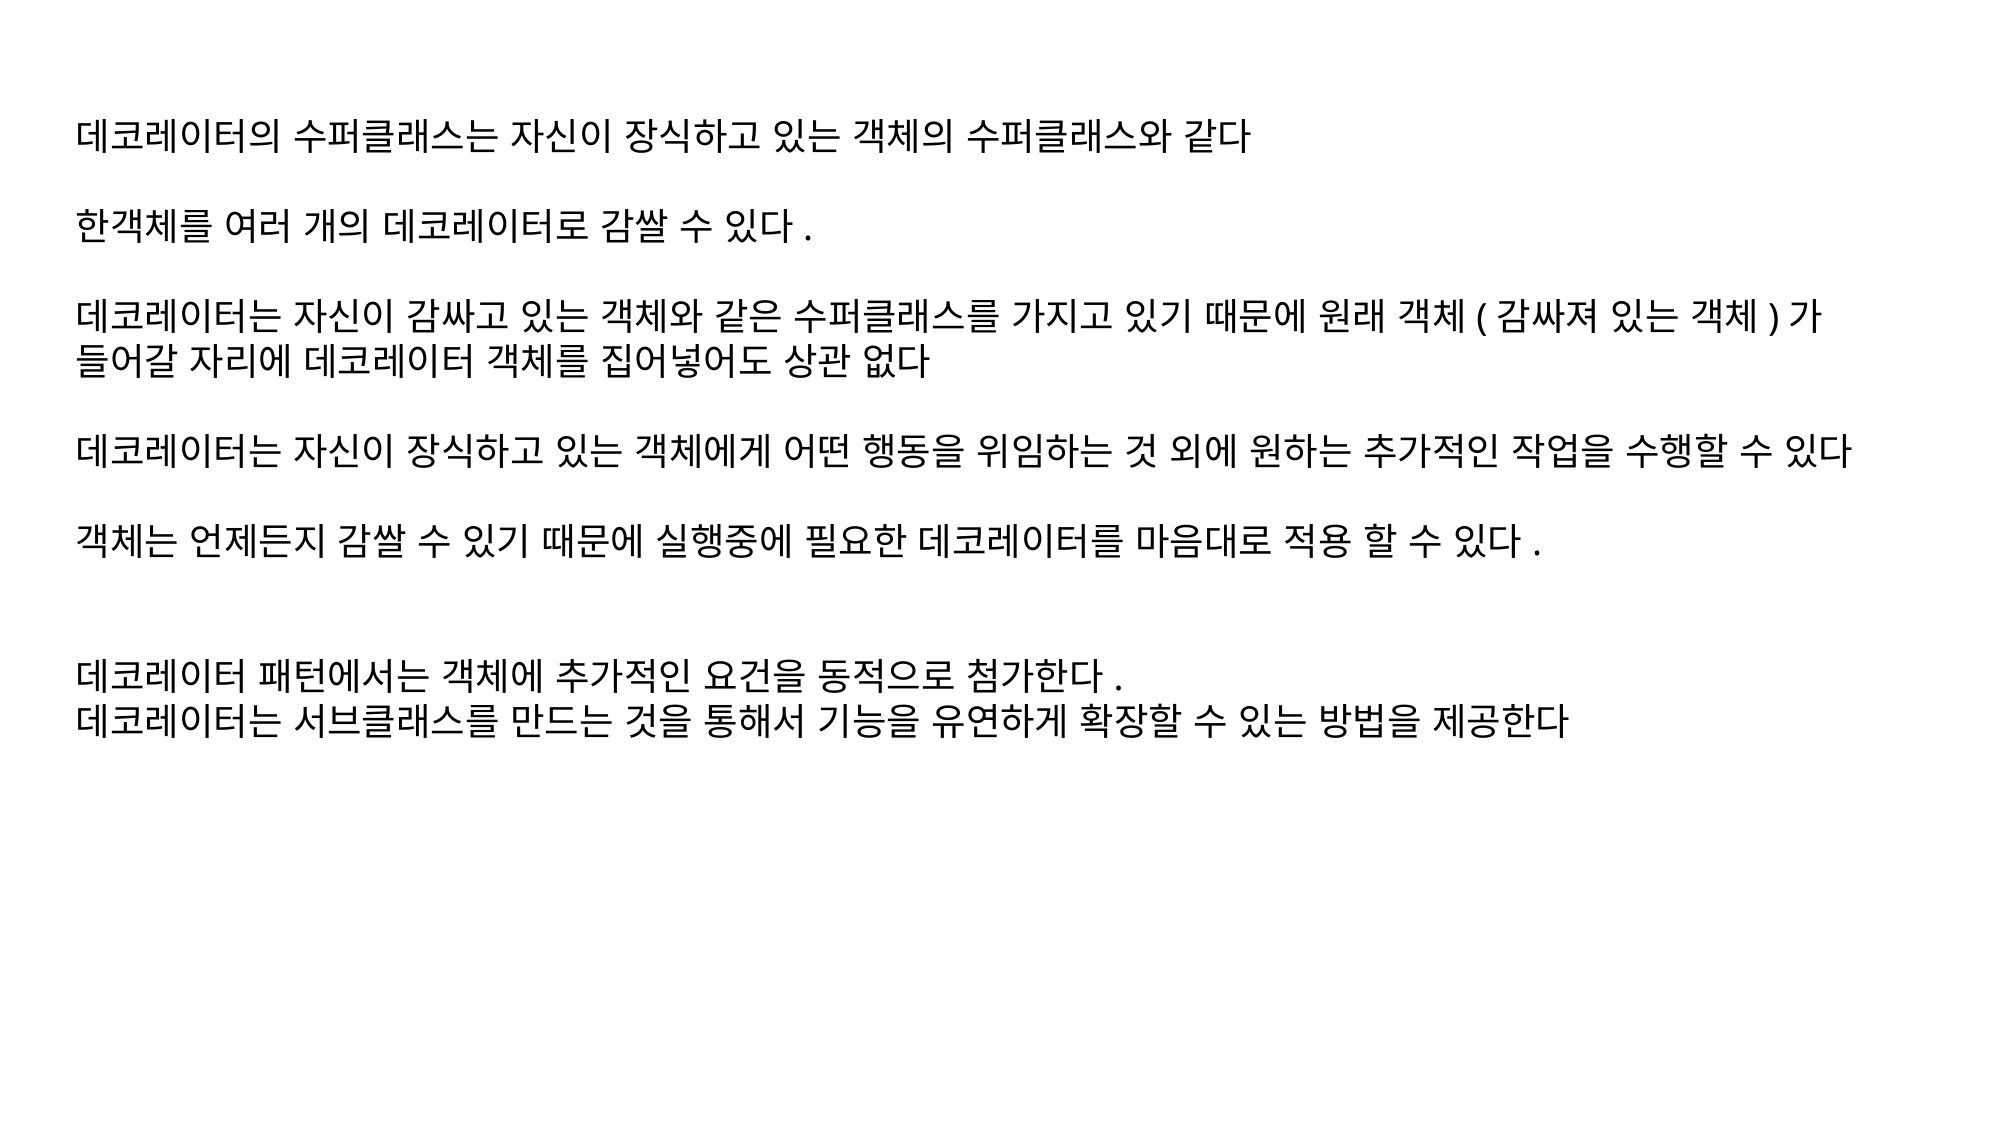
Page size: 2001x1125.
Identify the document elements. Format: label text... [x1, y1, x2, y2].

text_box 데코레이터의 수퍼클래스는 자신이 장식하고 있는 객체의 수퍼클래스와 같다 한객체를 여러 개의 데코레이터로 감쌀 수 있다. 데코레이터는 자신이 감싸고 있는 객체와 같은 수퍼클래스를 가지고 있기 때문에 원래 객체(감싸져 있는 객체)가 들어갈 자리에 데코레이터 객체를 집어넣어도 상관 없다 데코레이터는 자신이 장식하고 있는 객체에게 어떤 행동을 위임하는 것 외에 원하는 추가적인 작업을 수행할 수 있다 객체는 언제든지 감쌀 수 있기 때문에 실행중에 필요한 데코레이터를 마음대로 적용 할 수 있다. 데코레이터 패턴에서는 객체에 추가적인 요건을 동적으로 첨가한다. 데코레이터는 서브클래스를 만드는 것을 통해서 기능을 유연하게 확장할 수 있는 방법을 제공한다 [60, 105, 1940, 751]
